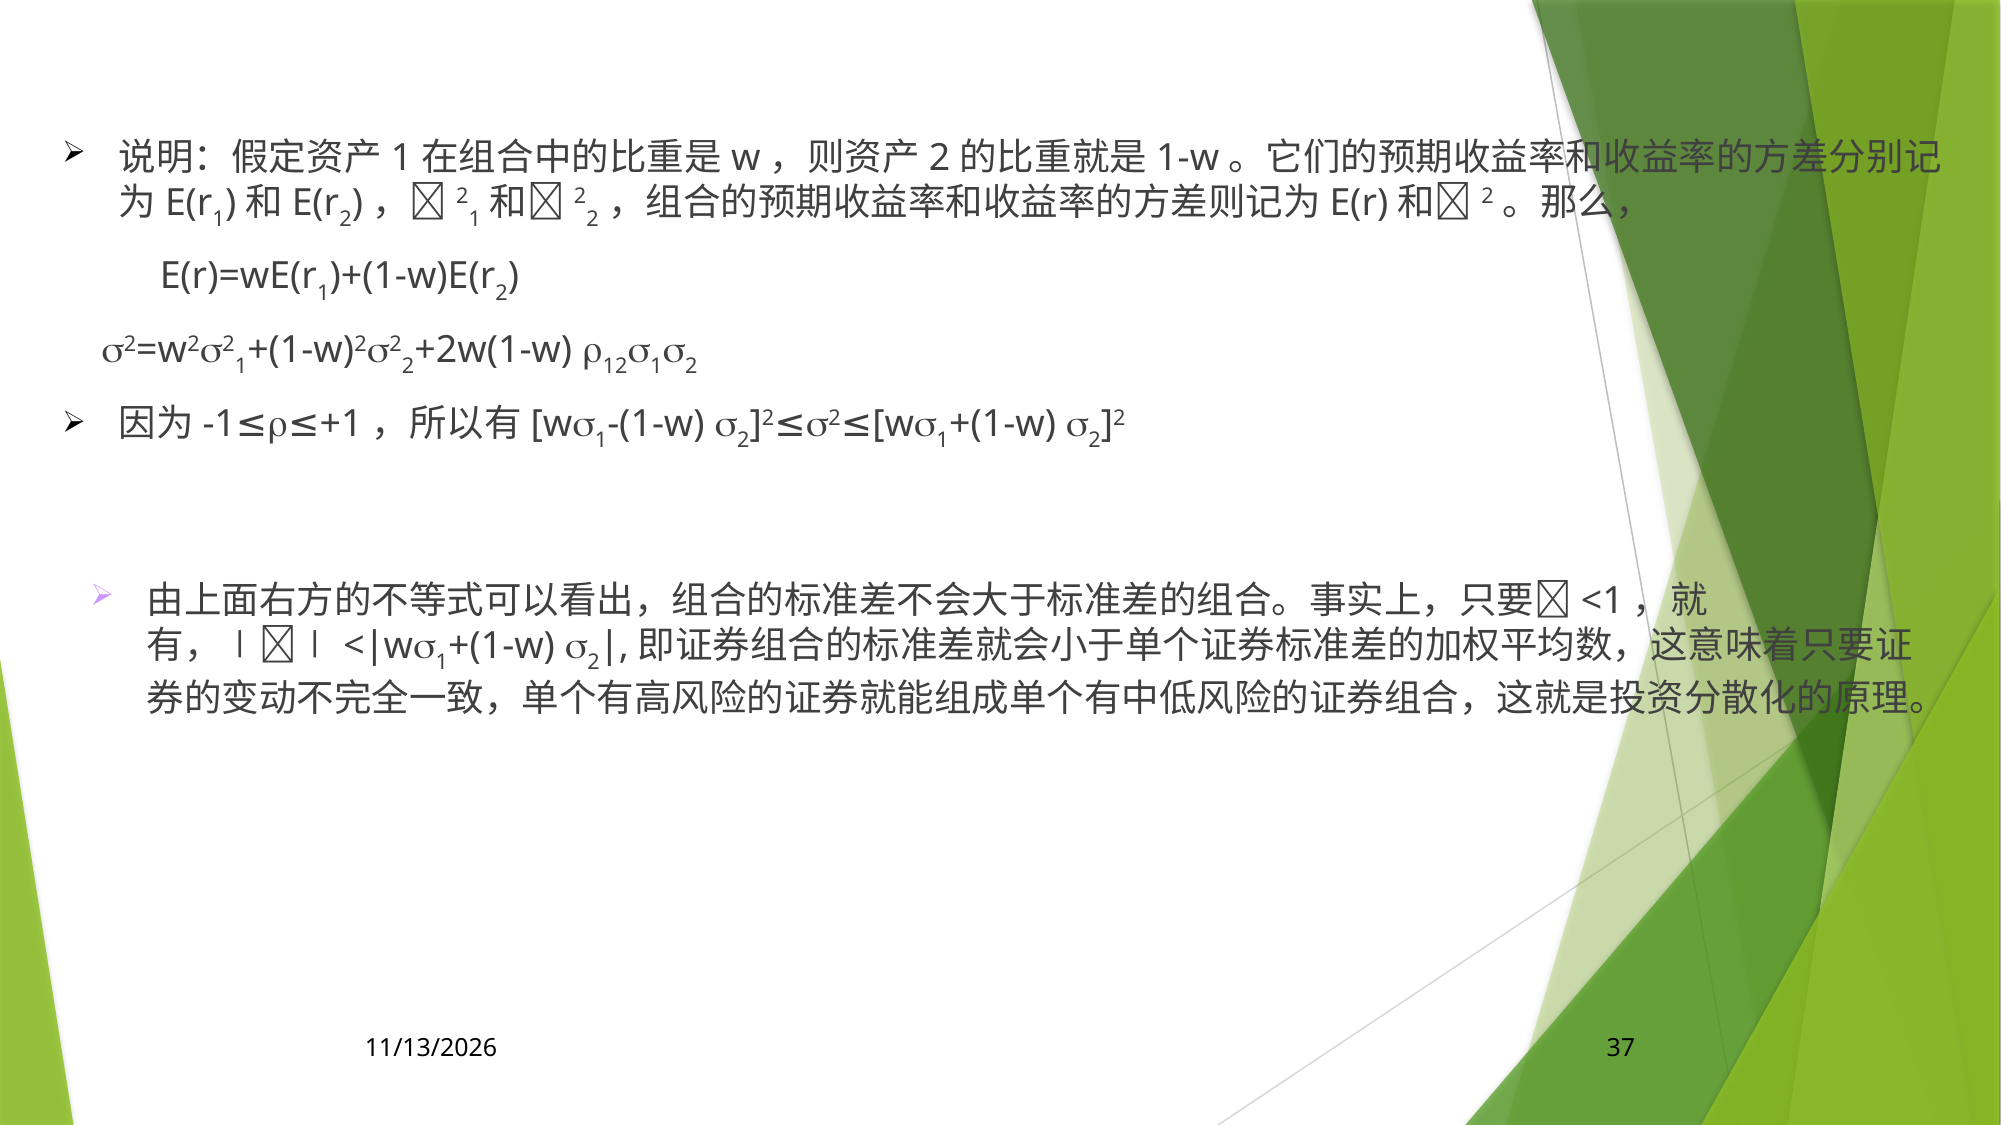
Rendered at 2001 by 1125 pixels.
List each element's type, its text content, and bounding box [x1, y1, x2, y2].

text_box 2020/4/17 [350, 1024, 675, 1103]
text_box 由上面右方的不等式可以看出，组合的标准差不会大于标准差的组合。事实上，只要<1，就有，∣∣<∣w1+(1-w) 2∣,即证券组合的标准差就会小于单个证券标准差的加权平均数，这意味着只要证券的变动不完全一致，单个有高风险的证券就能组成单个有中低风险的证券组合，这就是投资分散化的原理。 [75, 568, 1957, 810]
list 说明：假定资产1在组合中的比重是w，则资产2的比重就是1-w。它们的预期收益率和收益率的方差分别记为E(r1)和E(r2)，21和22，组合的预期收益率和收益率的方差则记为E(r)和2。那么， E(r)=wE(r1)+(1-w)E(r2) 2=w221+(1-w)222+2w(1-w) 1212 因为-1≤≤+1，所以有[w1-(1-w) 2]2≤2≤[w1+(1-w) 2]2 [47, 125, 1957, 1013]
text_box 37 [1325, 1024, 1650, 1103]
